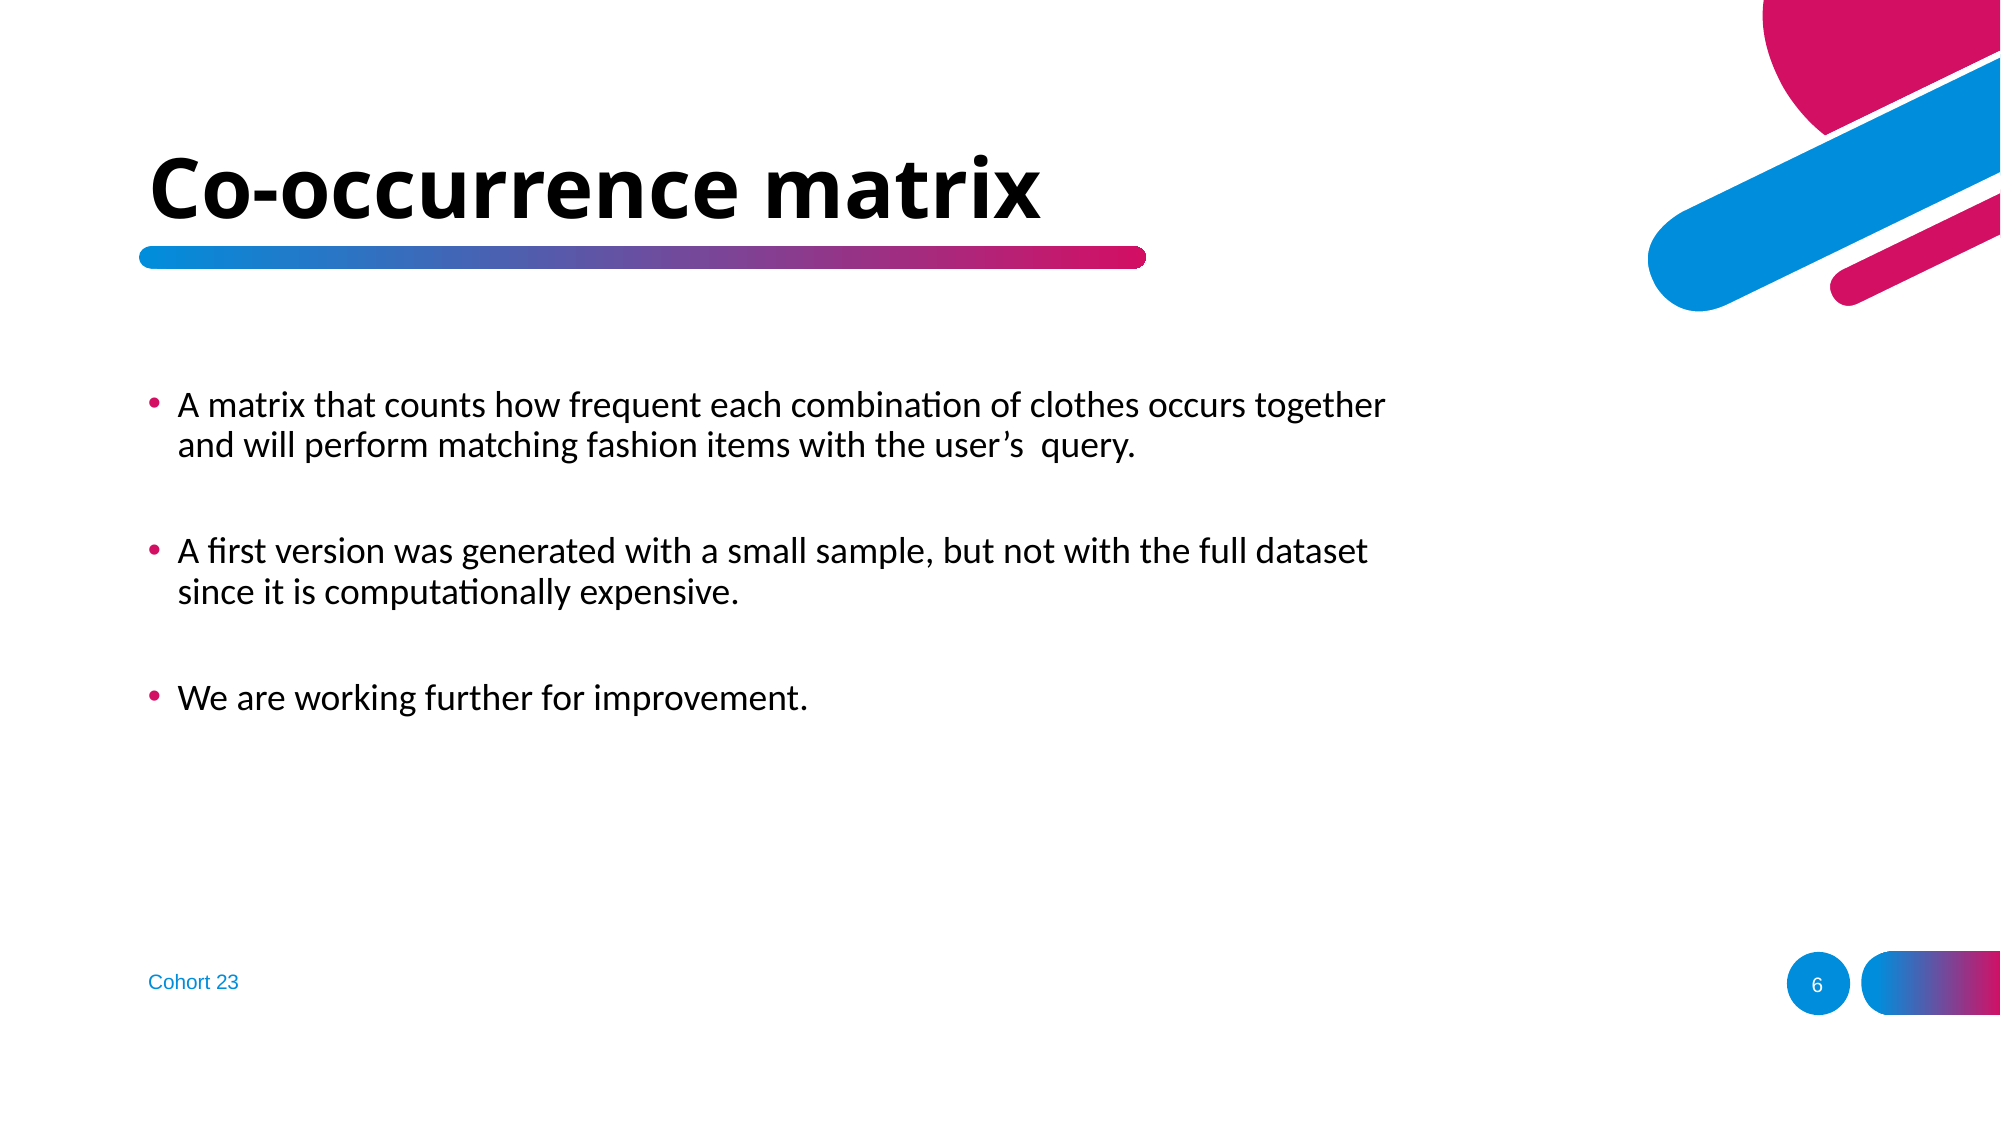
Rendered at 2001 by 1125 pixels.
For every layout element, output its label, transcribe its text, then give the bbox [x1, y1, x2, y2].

title Co-occurrence matrix [133, 114, 1618, 270]
slide_number 6 [1772, 954, 1863, 1015]
text_box A matrix that counts how frequent each combination of clothes occurs together and will perform matching fashion items with the user’s query. A first version was generated with a small sample, but not with the full dataset since it is computationally expensive. We are working further for improvement. [133, 377, 1430, 726]
footer Cohort 23 [133, 951, 809, 1011]
